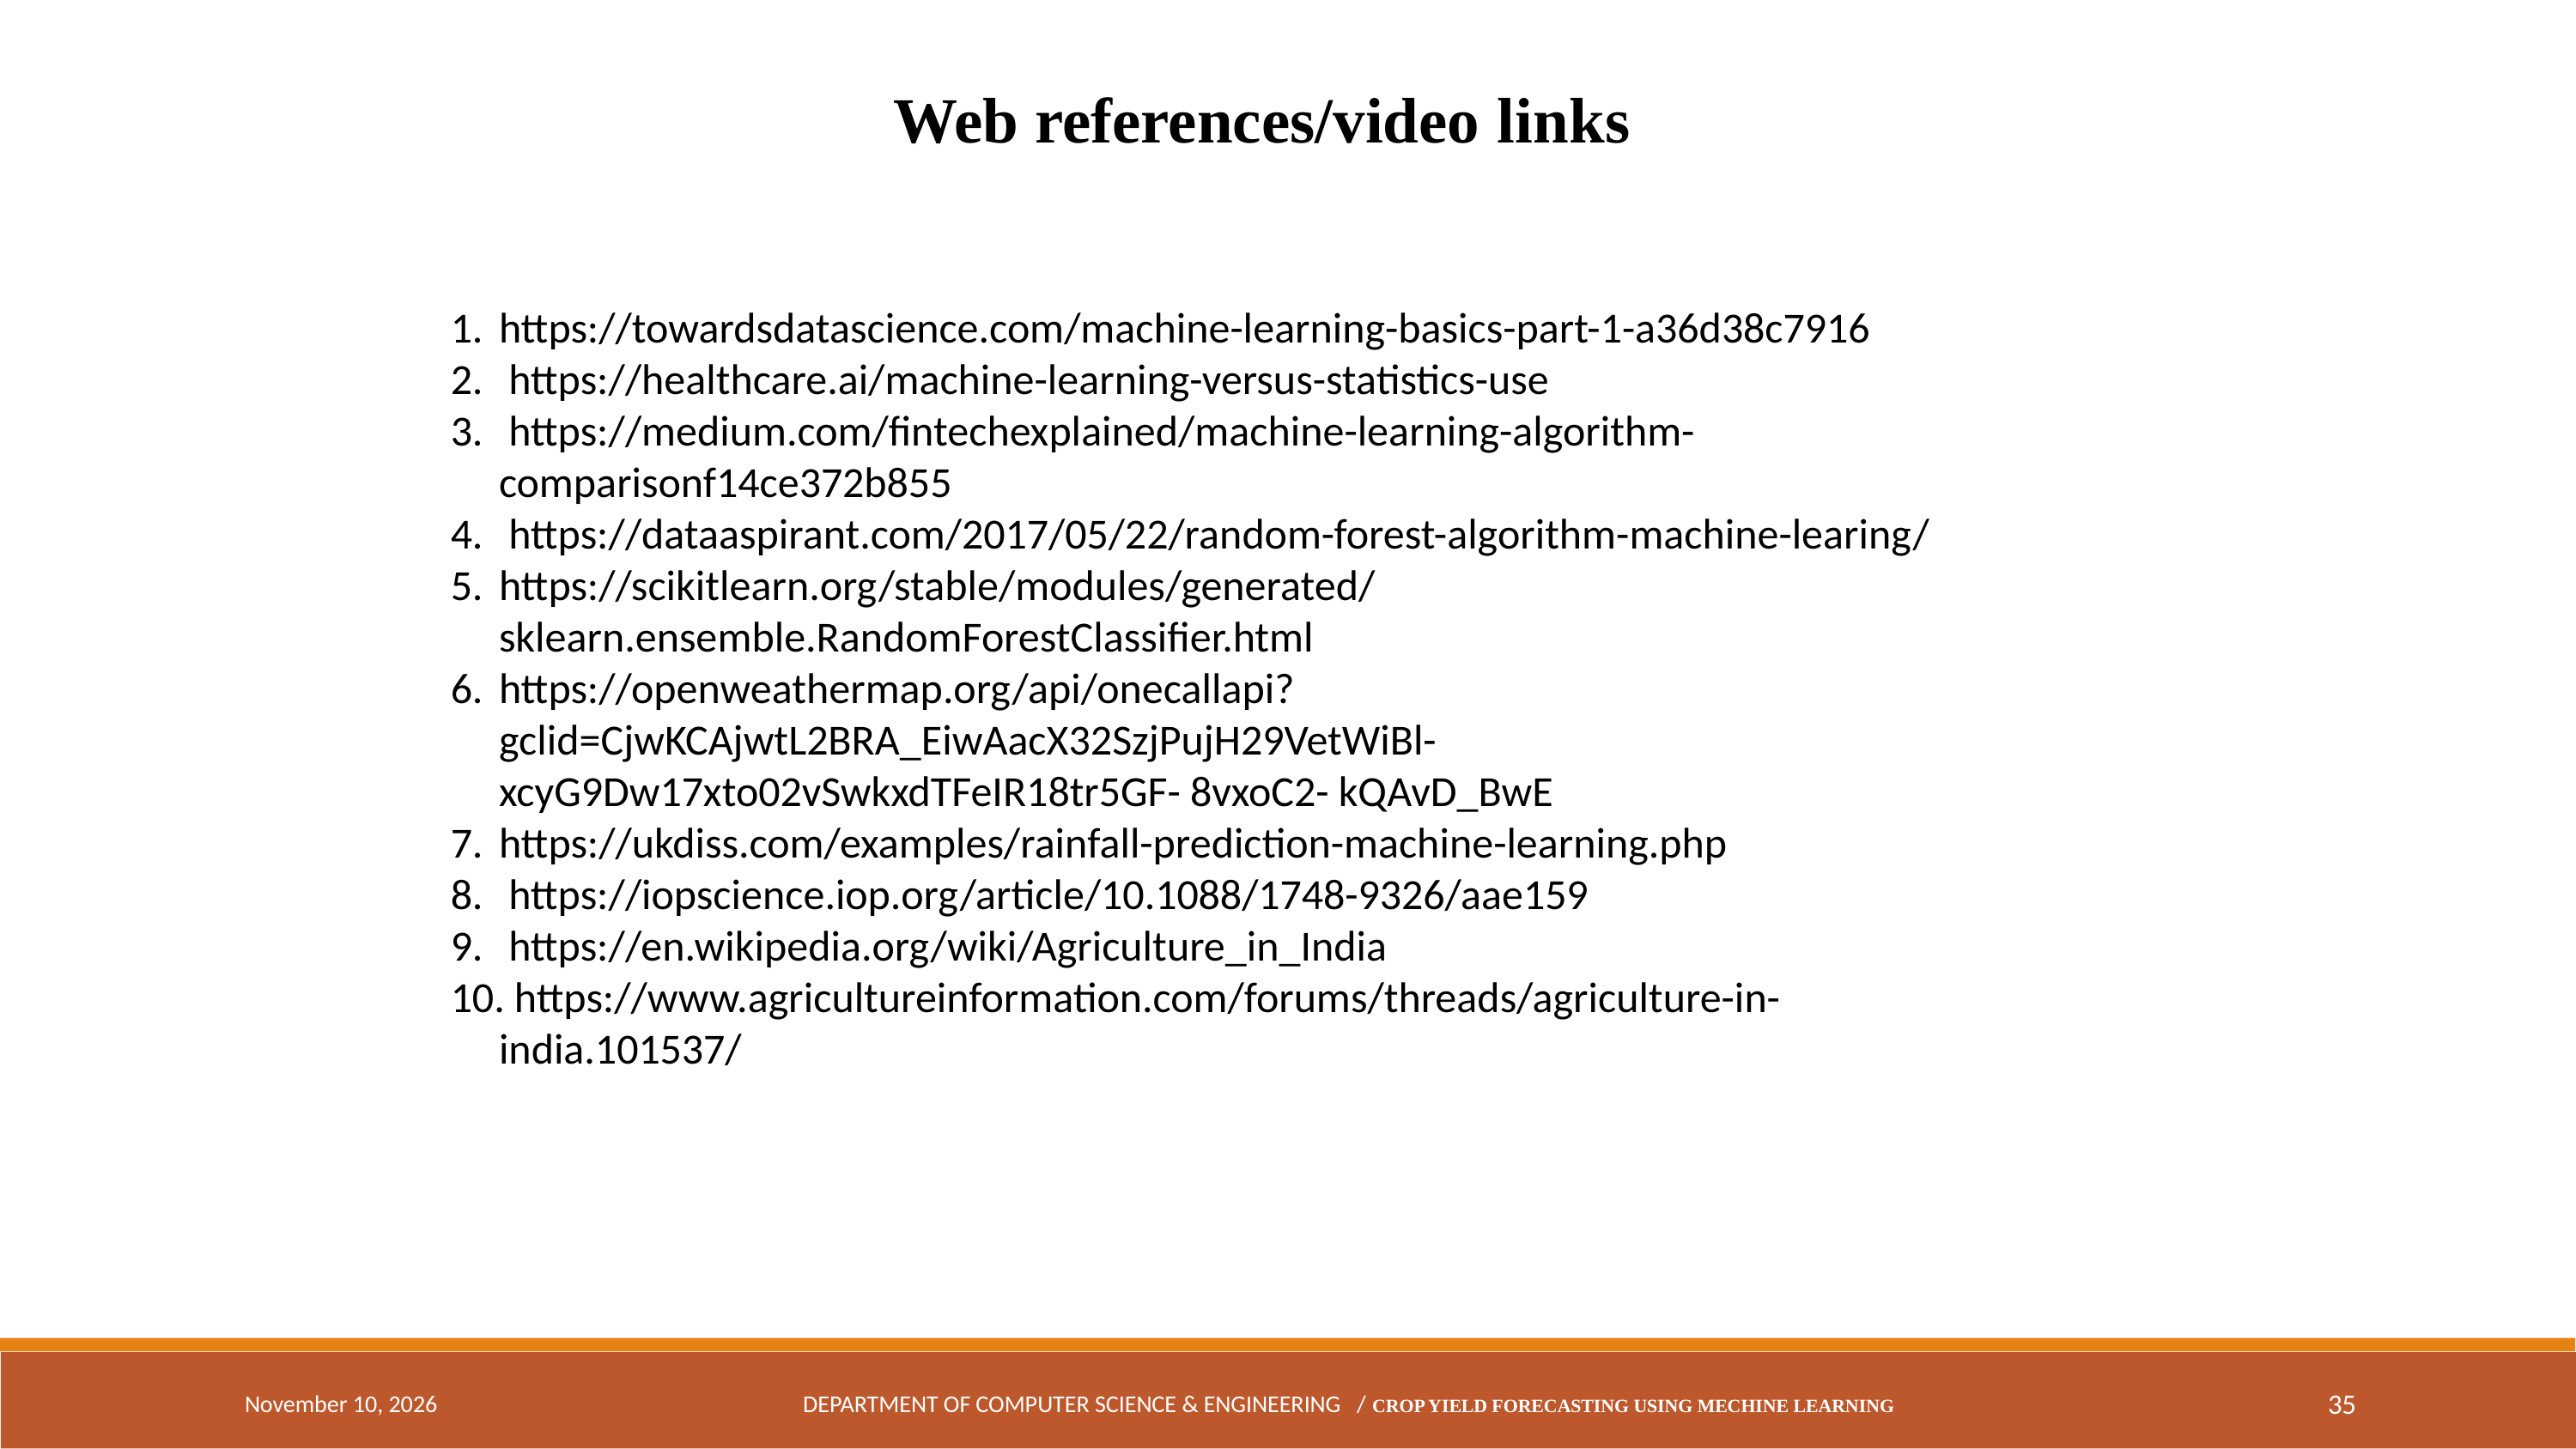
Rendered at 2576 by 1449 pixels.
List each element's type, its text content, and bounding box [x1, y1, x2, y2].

text_box https://towardsdatascience.com/machine-learning-basics-part-1-a36d38c7916 https://healthcare.ai/machine-learning-versus-statistics-use https://medium.com/fintechexplained/machine-learning-algorithm-comparisonf14ce372b855 https://dataaspirant.com/2017/05/22/random-forest-algorithm-machine-learing/ https://scikitlearn.org/stable/modules/generated/sklearn.ensemble.RandomForestClassifier.html https://openweathermap.org/api/onecallapi?gclid=CjwKCAjwtL2BRA_EiwAacX32SzjPujH29VetWiBl-xcyG9Dw17xto02vSwkxdTFeIR18tr5GF- 8vxoC2- kQAvD_BwE https://ukdiss.com/examples/rainfall-prediction-machine-learning.php https://iopscience.iop.org/article/10.1088/1748-9326/aae159 https://en.wikipedia.org/wiki/Agriculture_in_India https://www.agricultureinformation.com/forums/threads/agriculture-in-india.101537/ [438, 293, 2032, 1079]
slide_number 35 [2092, 1364, 2369, 1442]
footer DEPARTMENT OF COMPUTER SCIENCE & ENGINEERING / CROP YIELD FORECASTING USING MECHINE LEARNING [779, 1364, 1919, 1442]
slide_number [232, 1364, 755, 1442]
text_box Web references/video links [881, 71, 1644, 162]
